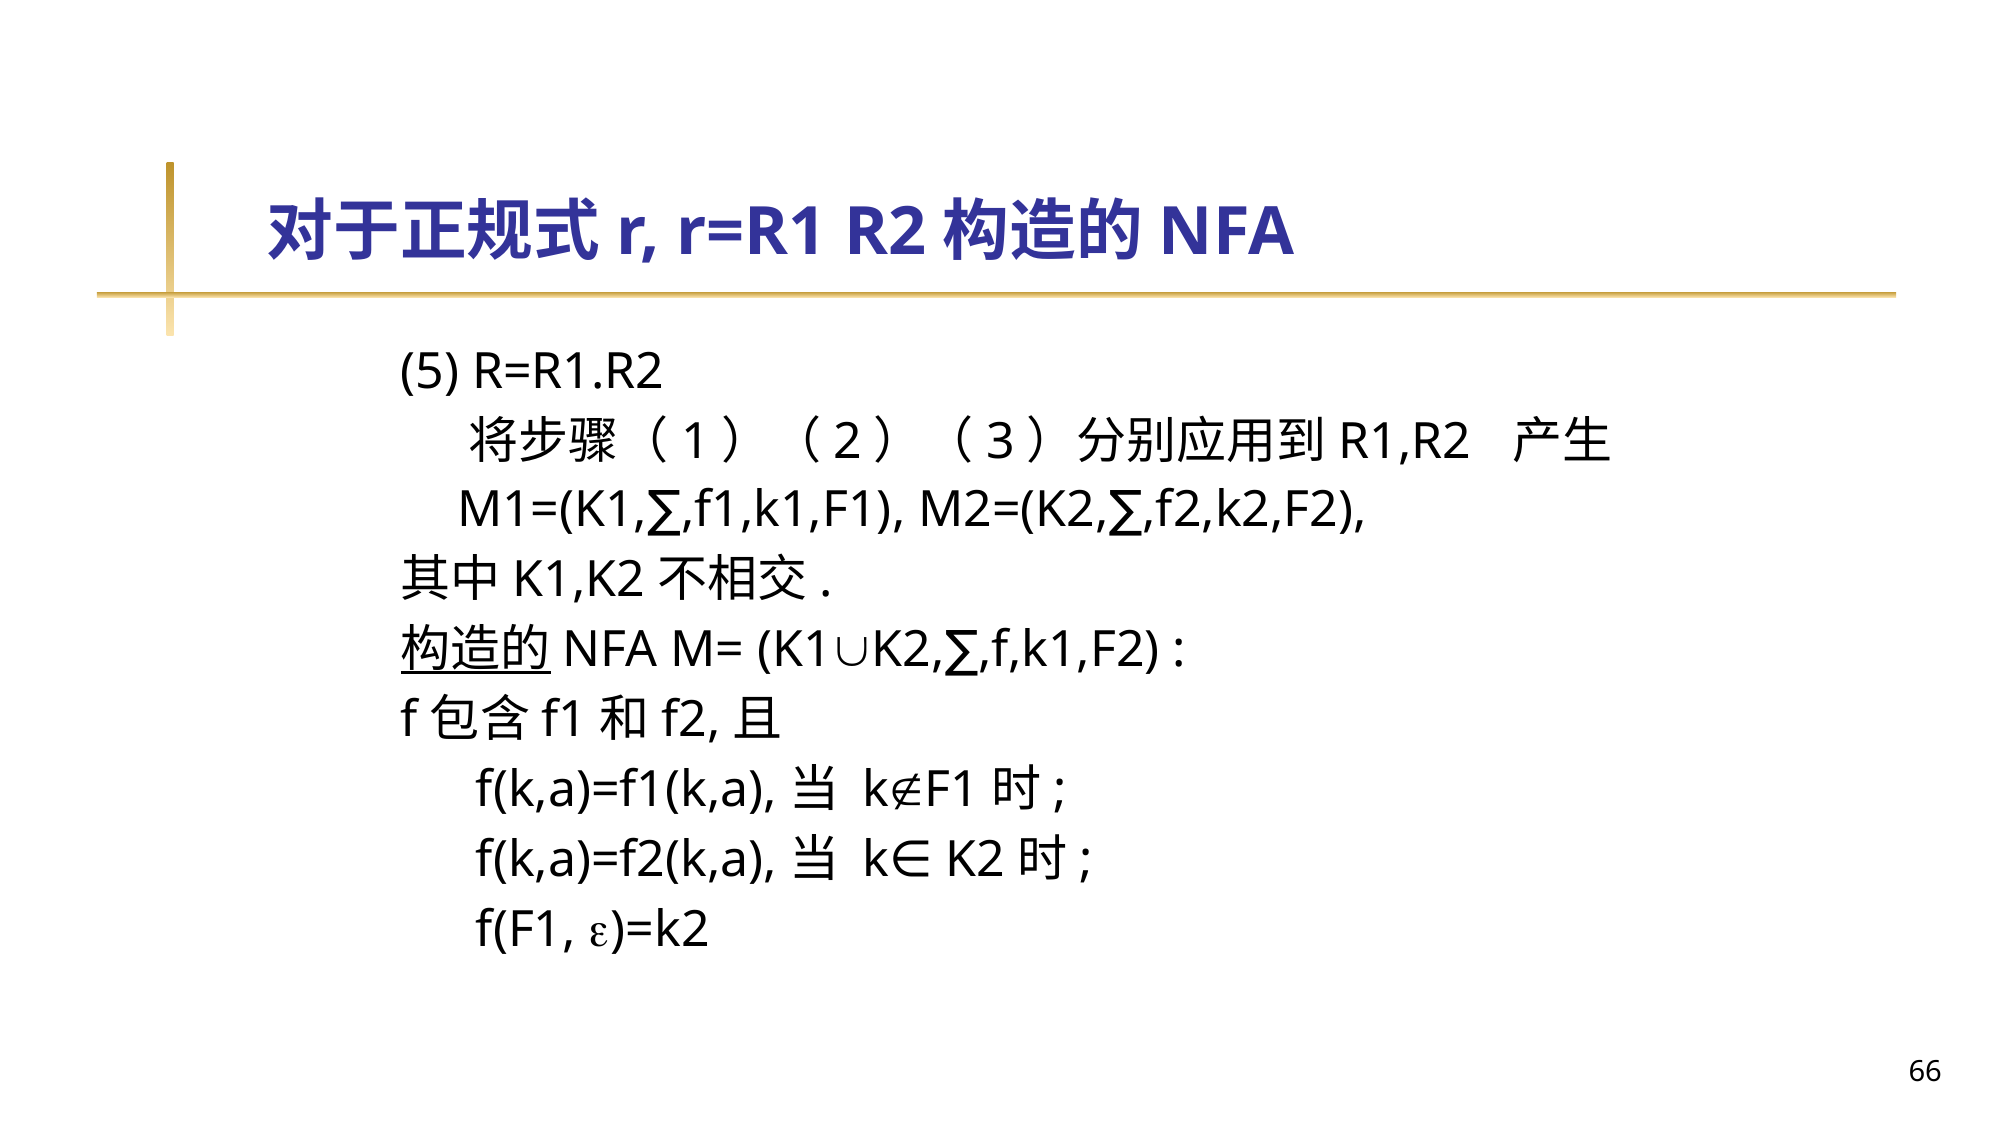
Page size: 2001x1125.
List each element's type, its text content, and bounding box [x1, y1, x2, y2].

list (5) R=R1.R2 将步骤（1）（2）（3）分别应用到R1,R2 产生M1=(K1,∑,f1,k1,F1), M2=(K2,∑,f2,k2,F2), 其中K1,K2不相交. 构造的NFA M= (K1K2,∑,f,k1,F2) : f包含f1和f2,且 f(k,a)=f1(k,a),当 kF1时; f(k,a)=f2(k,a),当 k∈ K2时; f(F1, )=k2 [385, 330, 1720, 1007]
slide_number 66 [1540, 1023, 1958, 1100]
title 对于正规式r, r=R1 R2构造的NFA [251, 34, 1957, 276]
